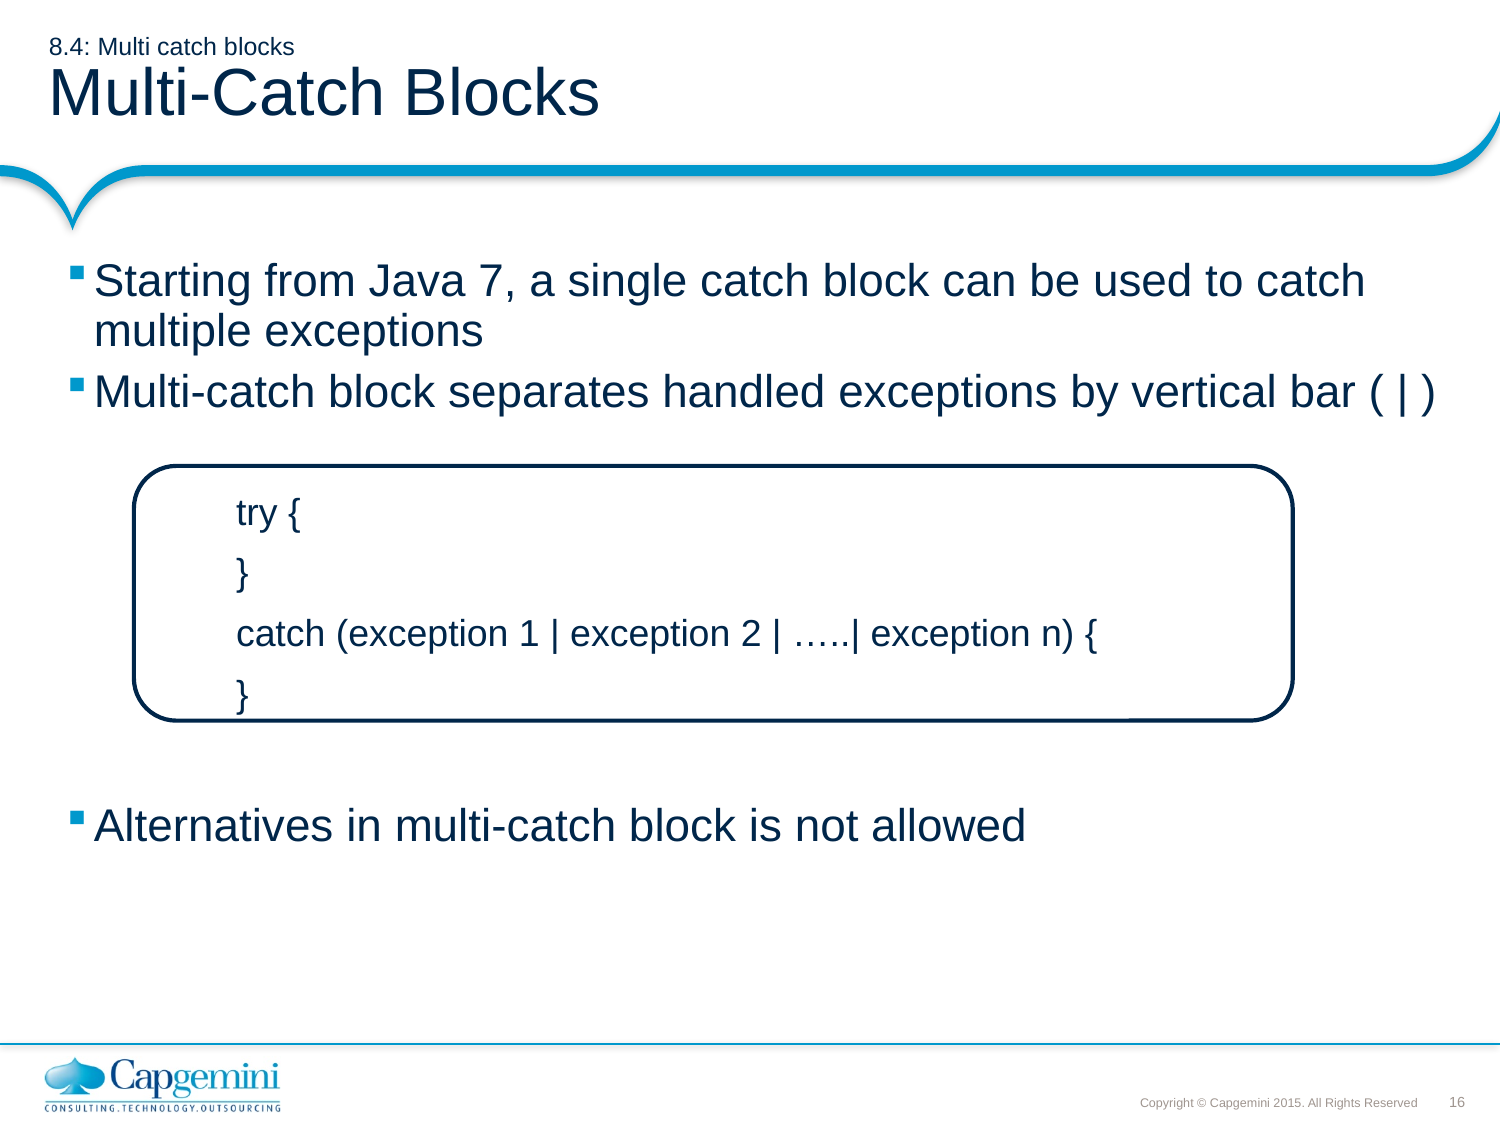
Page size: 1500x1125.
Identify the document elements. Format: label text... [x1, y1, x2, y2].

list Starting from Java 7, a single catch block can be used to catch multiple exceptions Multi-catch block separates handled exceptions by vertical bar ( | ) Alternatives in multi-catch block is not allowed [48, 245, 1500, 1007]
picture [44, 1056, 281, 1113]
text_box try { } catch (exception 1 | exception 2 | …..| exception n) { } [131, 463, 1295, 723]
title 8.4: Multi catch blocks Multi-Catch Blocks [0, 0, 1500, 165]
